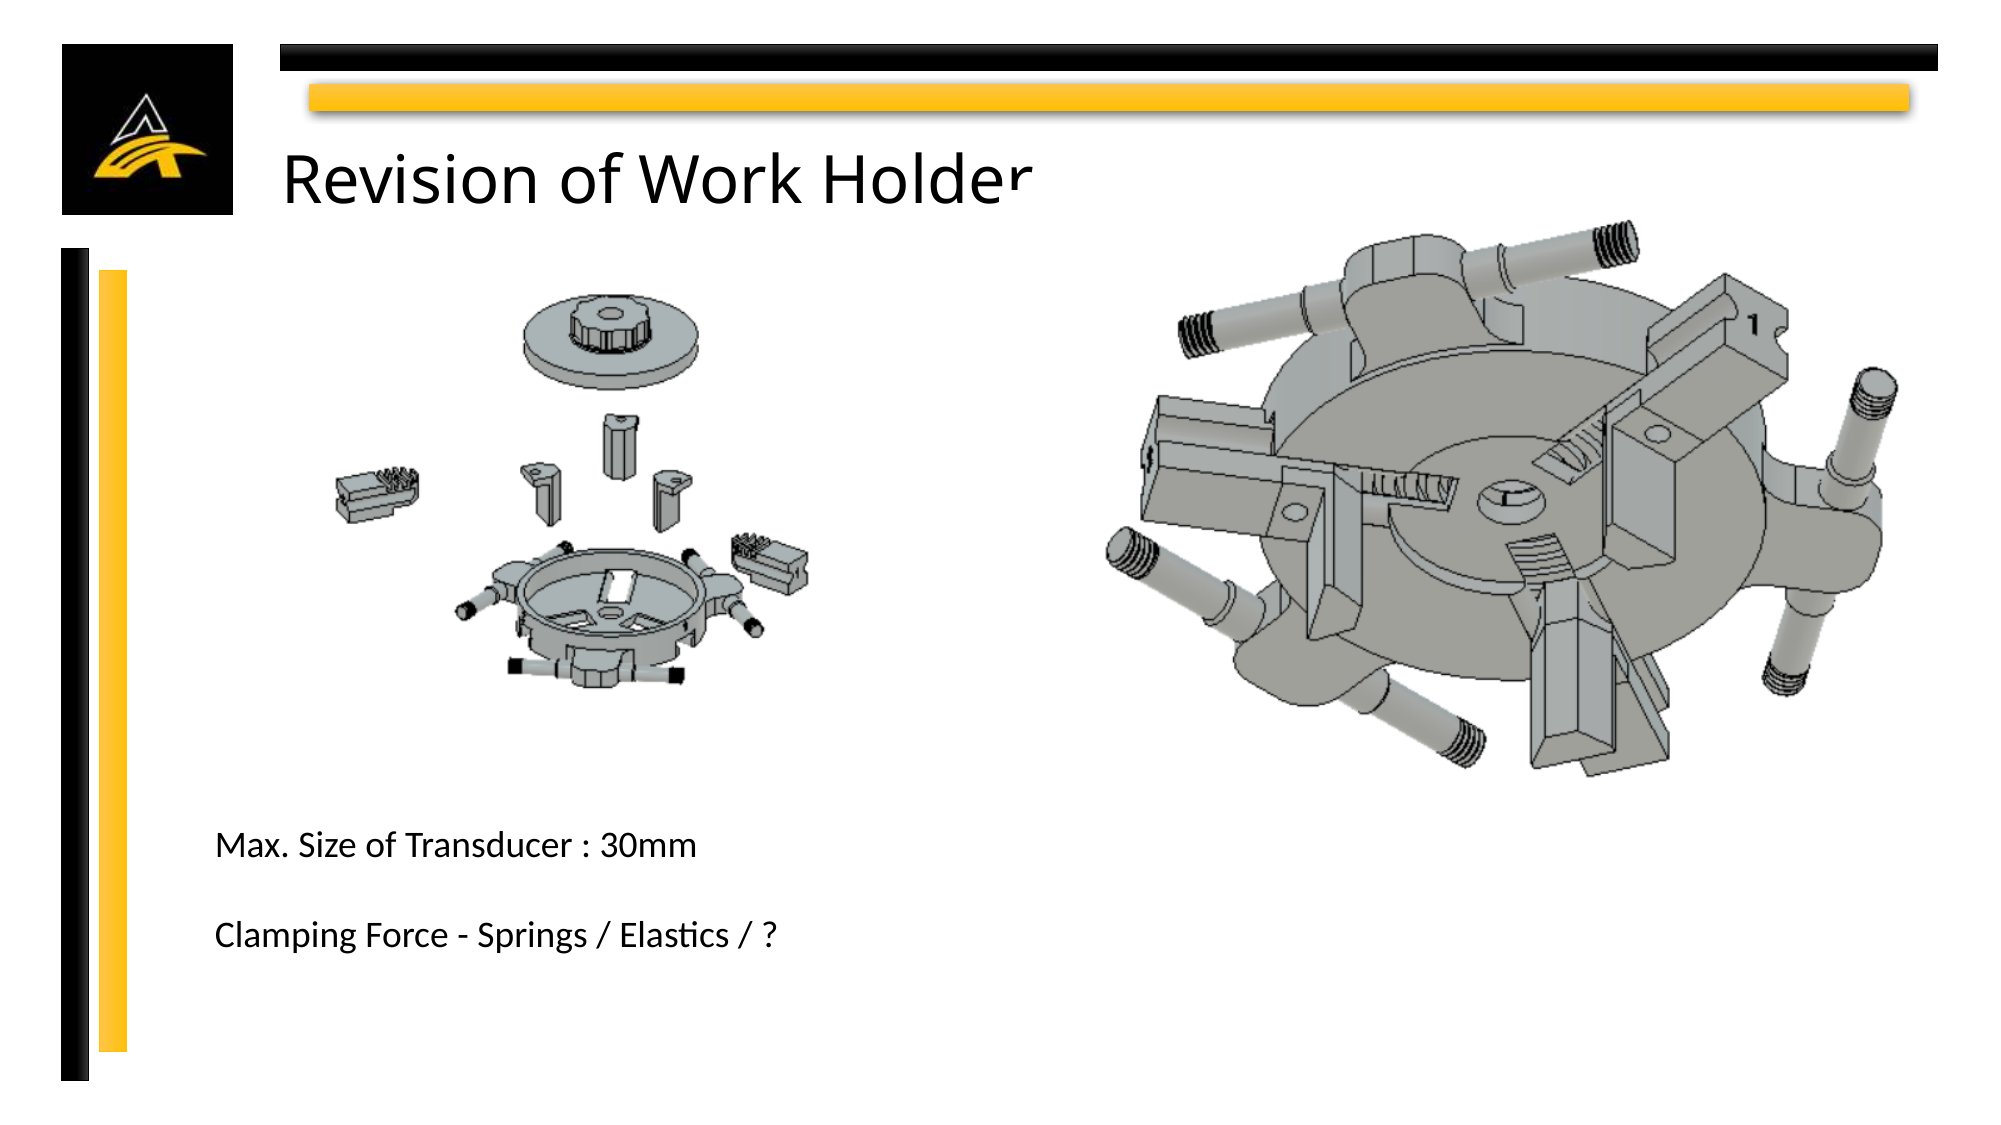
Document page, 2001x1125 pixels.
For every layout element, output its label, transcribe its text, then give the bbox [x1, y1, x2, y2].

title Revision of Work Holder [266, 73, 1992, 291]
text_box [61, 248, 89, 1081]
text_box Max. Size of Transducer : 30mm Clamping Force - Springs / Elastics / ? [200, 812, 1321, 962]
picture [303, 272, 839, 717]
text_box [115, 464, 999, 813]
text_box [280, 44, 1938, 71]
text_box [99, 270, 108, 1052]
picture [61, 44, 233, 215]
text_box [116, 813, 127, 1052]
text_box [116, 270, 127, 464]
picture [999, 190, 1934, 834]
